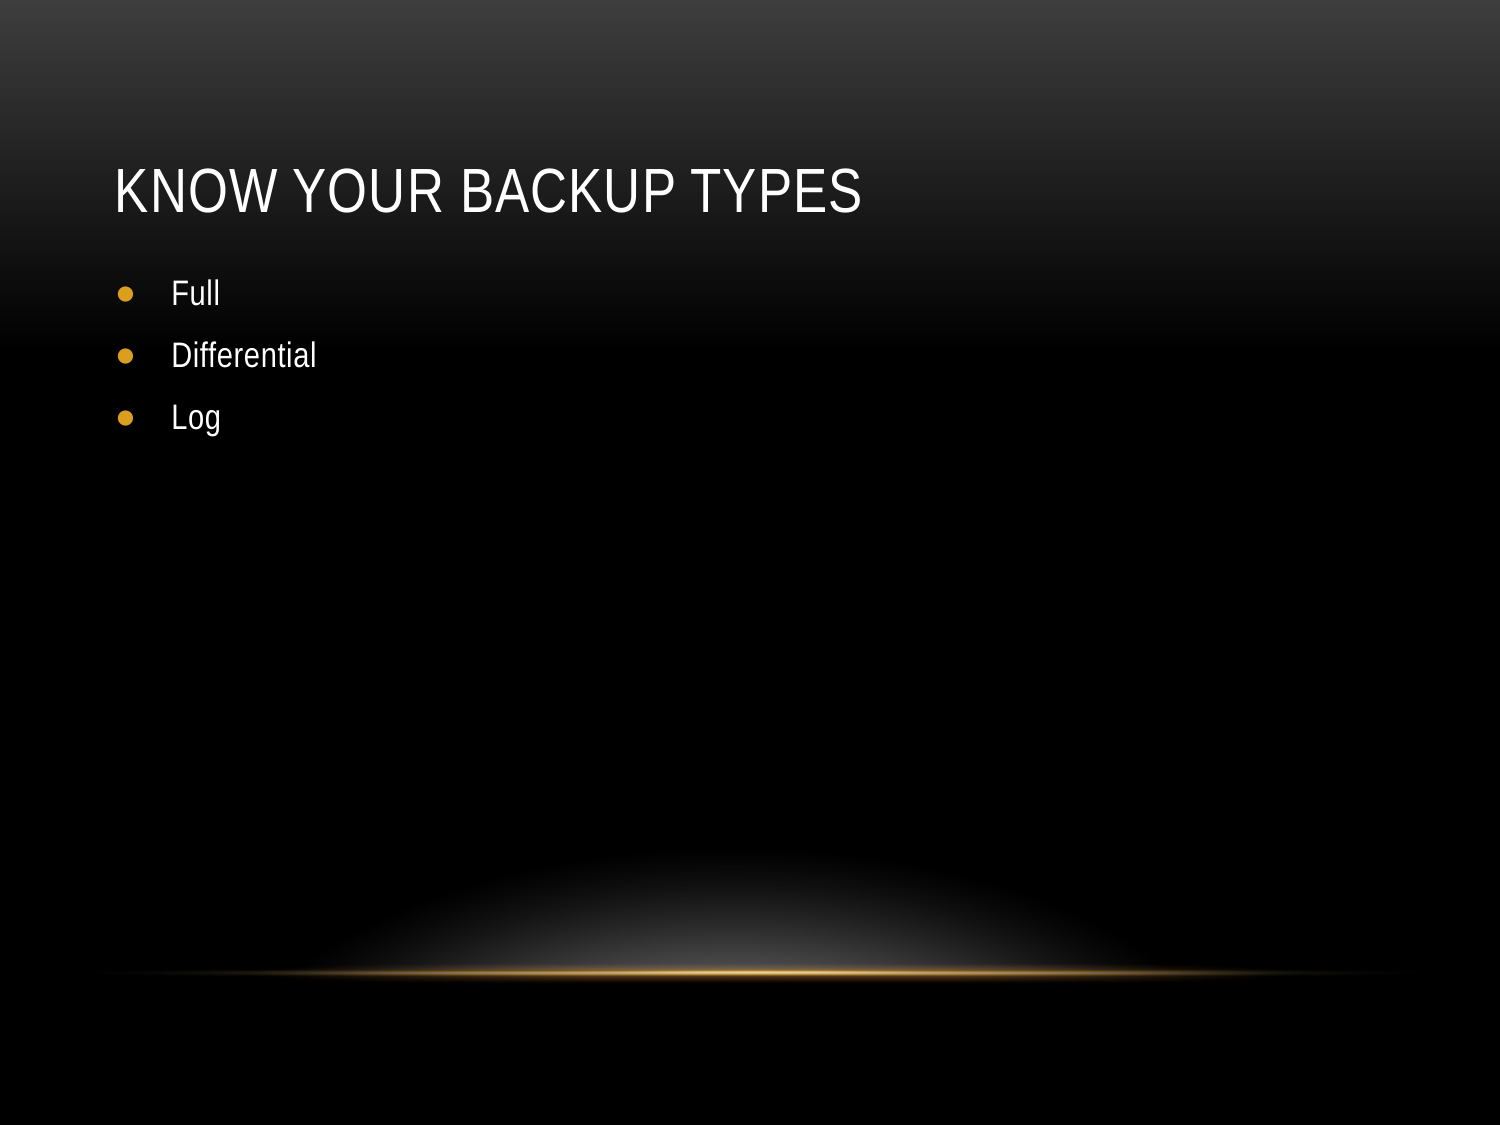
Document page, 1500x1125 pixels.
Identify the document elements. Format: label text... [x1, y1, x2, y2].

list Full Differential Log [99, 262, 1400, 938]
picture [0, 0, 1500, 1125]
title Know your backup types [99, 45, 1400, 233]
